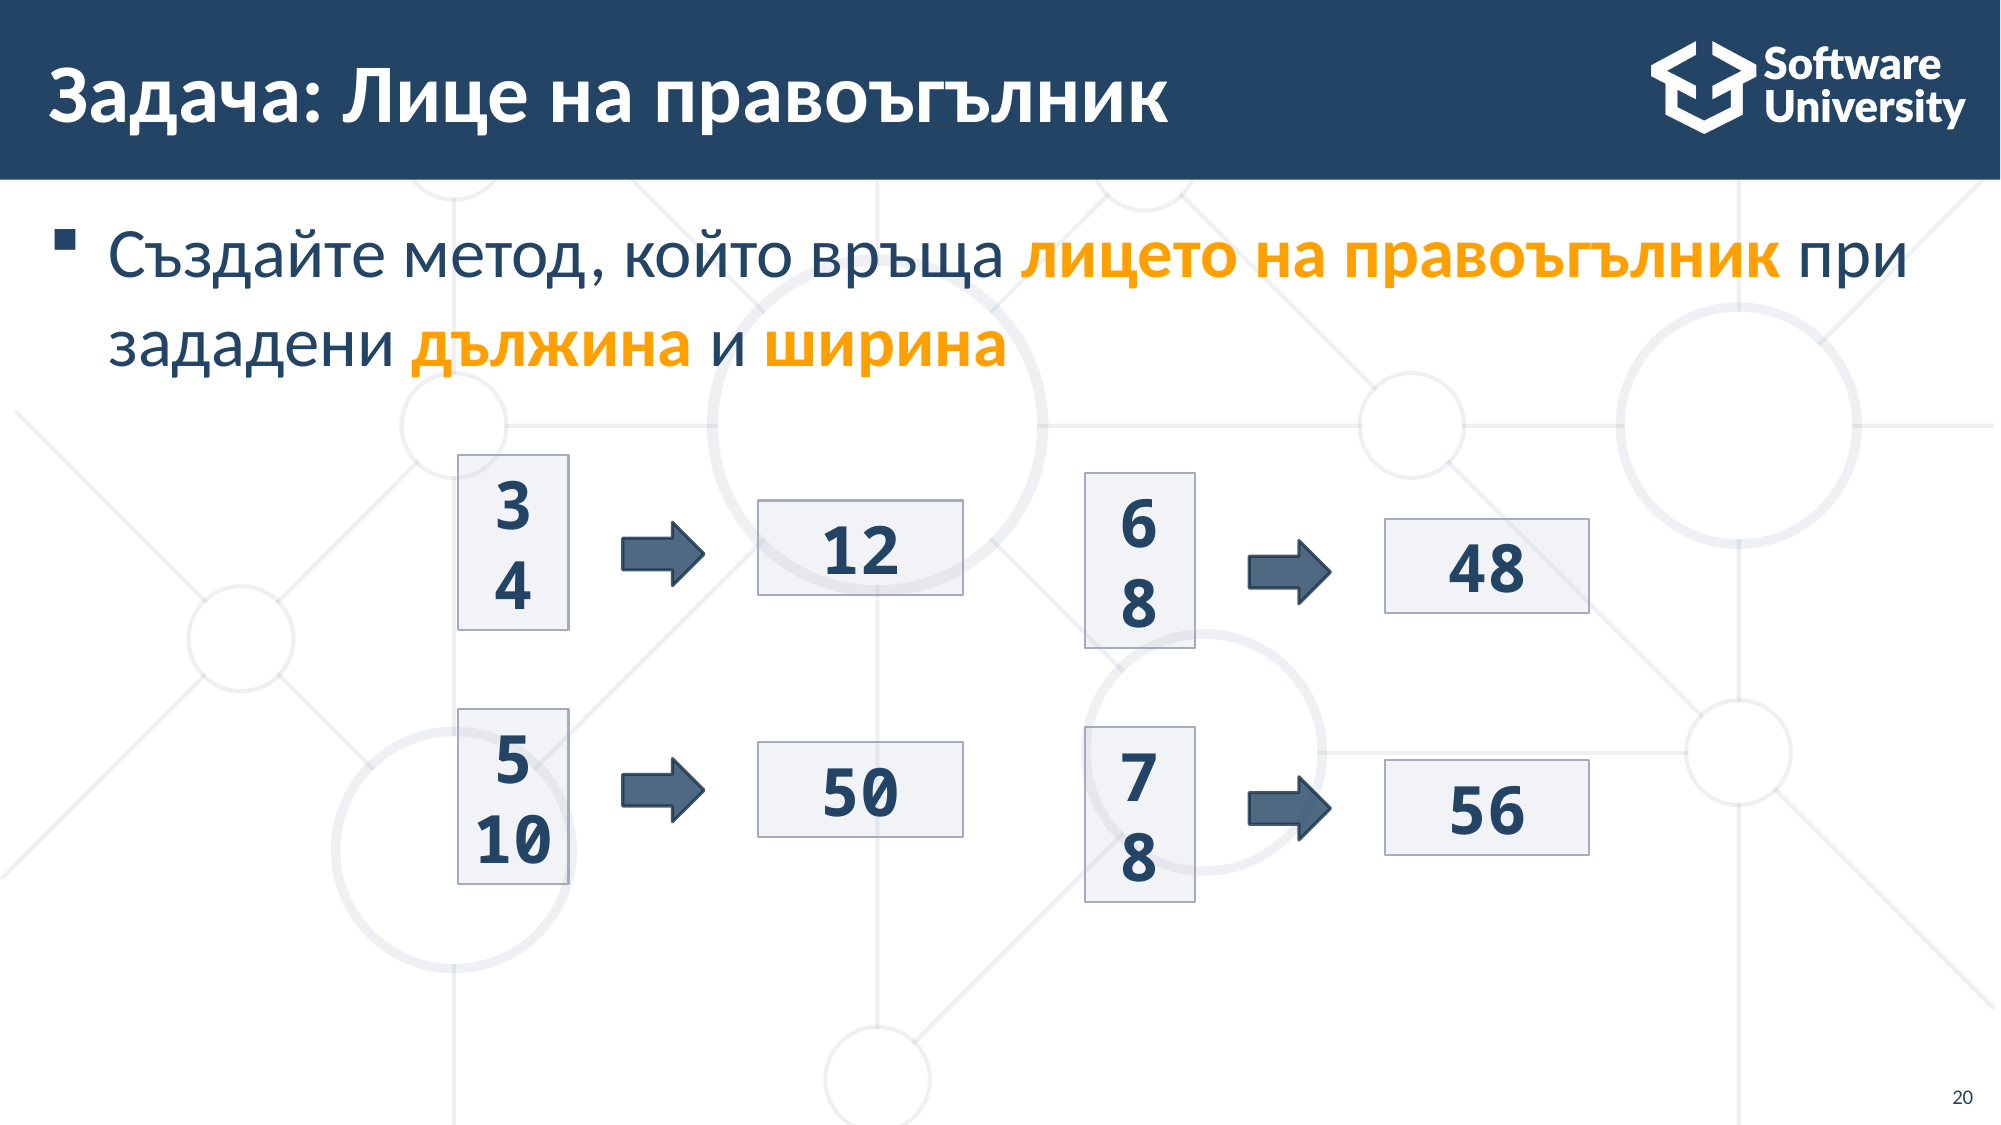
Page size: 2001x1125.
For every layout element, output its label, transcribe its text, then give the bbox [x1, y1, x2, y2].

title Задача: Лице на правоъгълник [31, 16, 1625, 162]
slide_number 20 [1927, 1067, 1989, 1117]
picture [1651, 41, 1966, 134]
list Създайте метод, който връща лицето на правоъгълник при зададени дължина и ширина [31, 196, 1970, 1104]
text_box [458, 454, 1590, 905]
